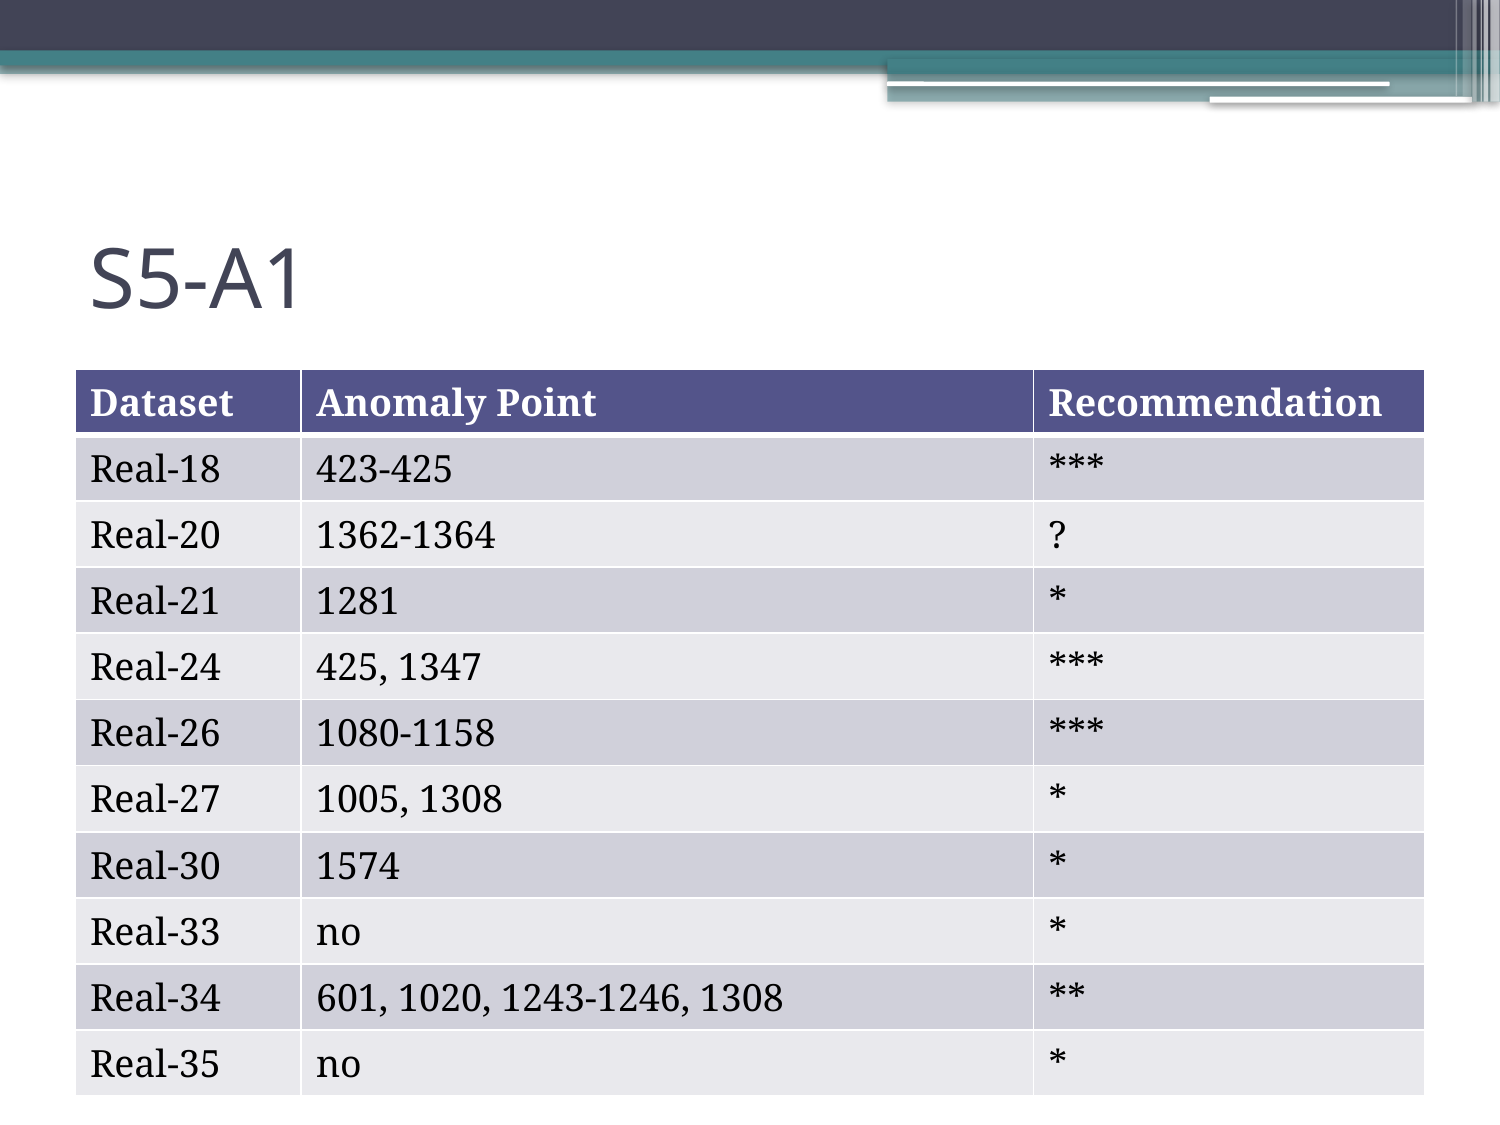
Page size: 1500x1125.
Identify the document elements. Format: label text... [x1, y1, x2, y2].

table_cell 1362-1364 [302, 502, 1033, 566]
title S5-A1 [75, 187, 1425, 363]
table_cell * [1034, 568, 1424, 632]
table_cell Real-24 [76, 634, 300, 699]
table_cell 425, 1347 [302, 634, 1033, 699]
table_cell Real-26 [76, 700, 300, 765]
table_cell ? [1034, 502, 1424, 566]
table_cell Real-30 [76, 833, 300, 897]
table_cell Real-27 [76, 766, 300, 831]
table_cell * [1034, 899, 1424, 963]
table_cell Real-33 [76, 899, 300, 963]
table_cell Real-35 [76, 1031, 300, 1095]
table_cell *** [1034, 700, 1424, 765]
table_cell 601, 1020, 1243-1246, 1308 [302, 965, 1033, 1029]
table_cell 423-425 [302, 438, 1033, 500]
table_cell no [302, 899, 1033, 963]
table_cell 1005, 1308 [302, 766, 1033, 831]
table_cell Real-21 [76, 568, 300, 632]
table_cell 1281 [302, 568, 1033, 632]
table_cell 1080-1158 [302, 700, 1033, 765]
table_cell *** [1034, 438, 1424, 500]
table_cell Real-20 [76, 502, 300, 566]
table_header Anomaly Point [302, 370, 1033, 432]
table_cell *** [1034, 634, 1424, 699]
table_header Dataset [76, 370, 300, 432]
table_cell ** [1034, 965, 1424, 1029]
table_cell Real-34 [76, 965, 300, 1029]
table_cell * [1034, 1031, 1424, 1095]
table_cell * [1034, 766, 1424, 831]
table_header Recommendation [1034, 370, 1424, 432]
table_cell 1574 [302, 833, 1033, 897]
table_cell Real-18 [76, 438, 300, 500]
table_cell no [302, 1031, 1033, 1095]
table_cell * [1034, 833, 1424, 897]
